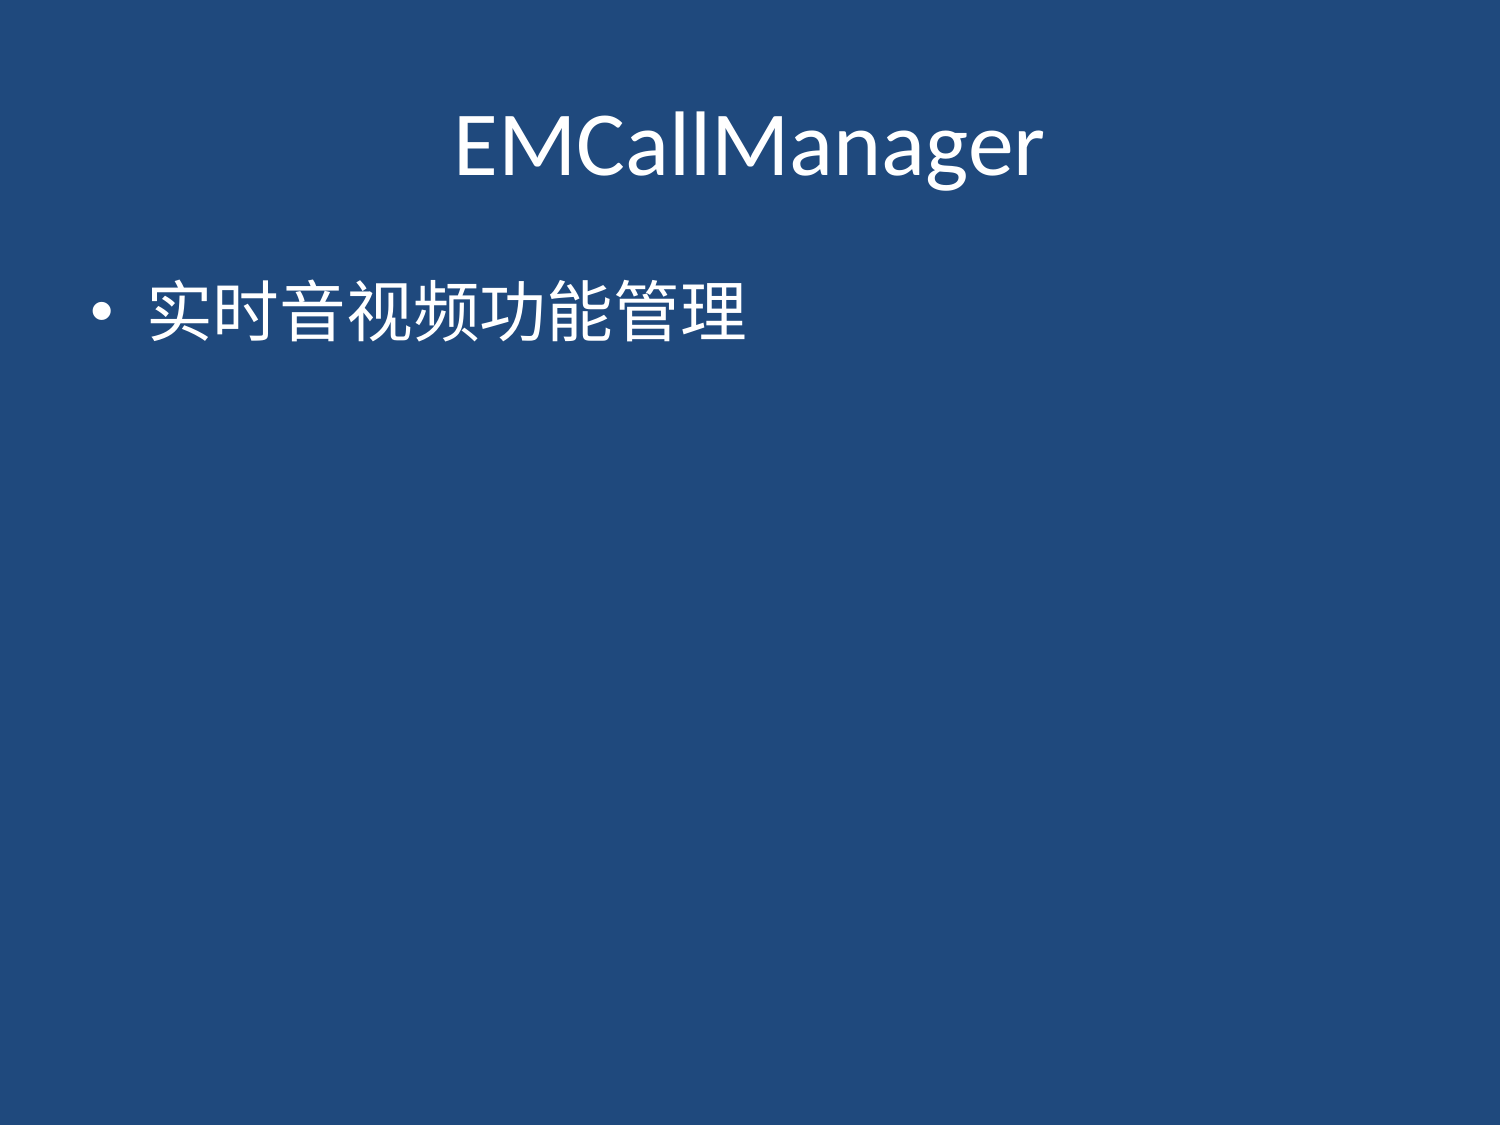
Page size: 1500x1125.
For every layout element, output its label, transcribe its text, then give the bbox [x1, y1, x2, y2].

list 实时音视频功能管理 [75, 262, 1425, 1005]
title EMCallManager [75, 45, 1425, 233]
